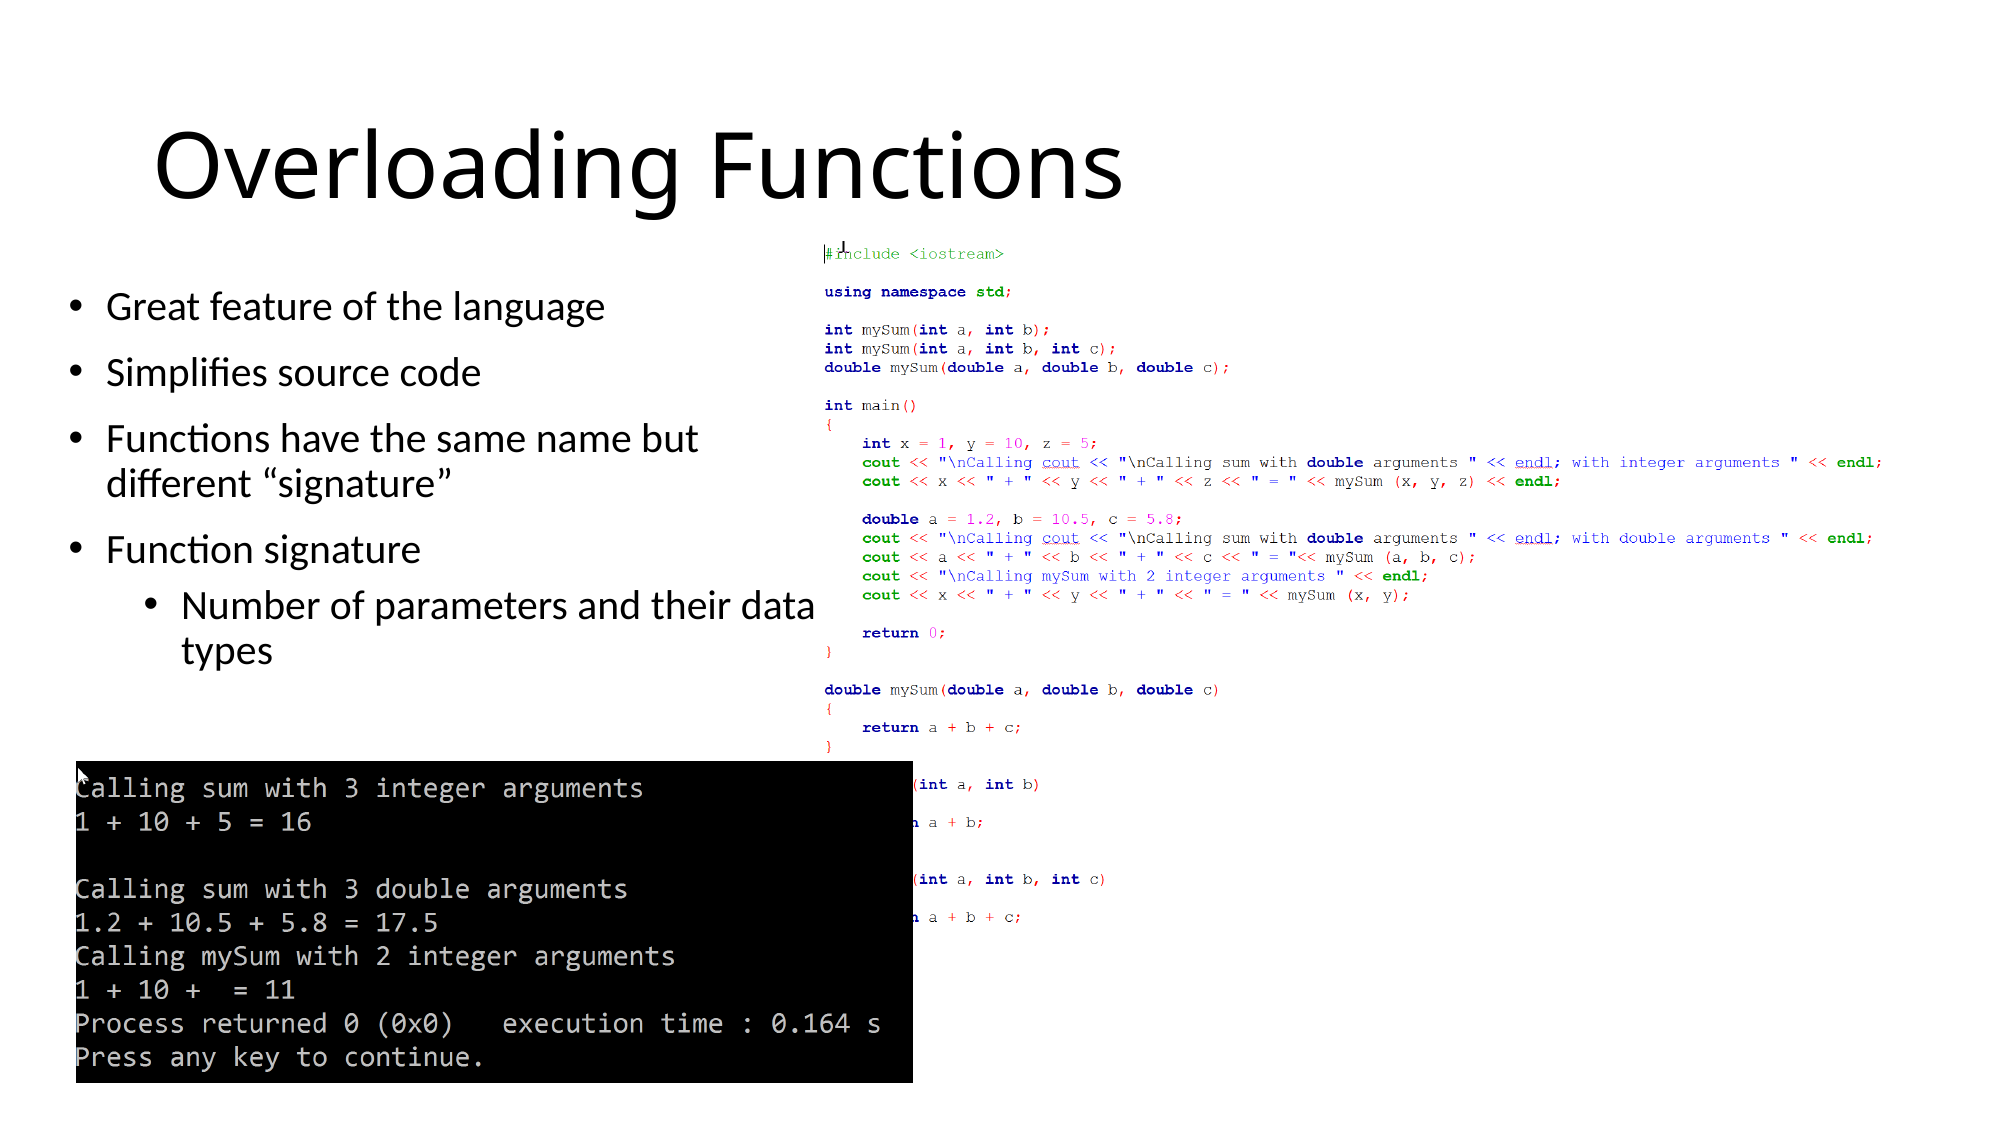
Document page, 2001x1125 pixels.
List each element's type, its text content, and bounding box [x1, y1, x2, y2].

title Overloading Functions [137, 59, 1863, 277]
picture [76, 241, 1896, 1083]
list Great feature of the language Simplifies source code Functions have the same name but different “signature” Function signature Number of parameters and their data types [53, 277, 824, 772]
